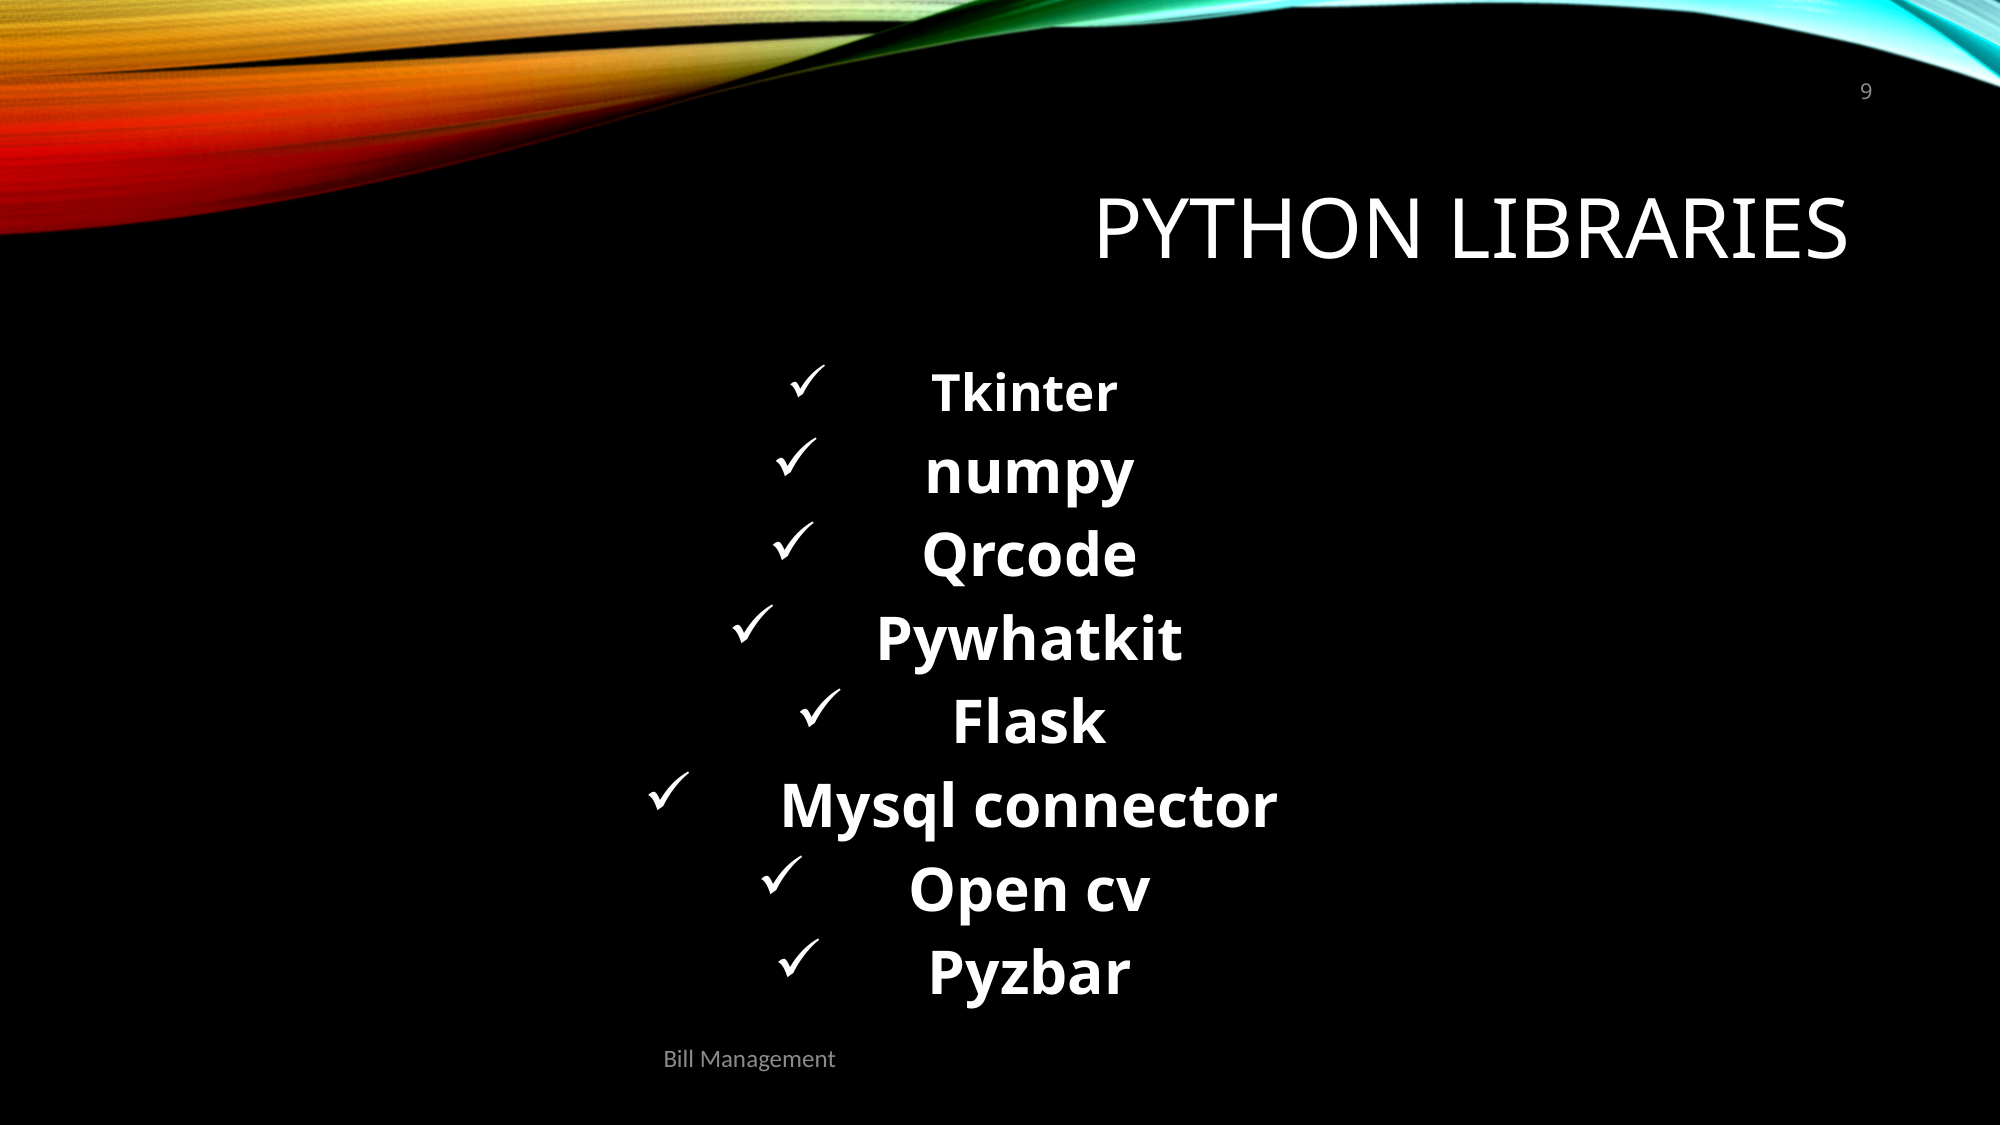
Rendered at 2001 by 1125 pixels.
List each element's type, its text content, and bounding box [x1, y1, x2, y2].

list Tkinter numpy Qrcode Pywhatkit Flask Mysql connector Open cv Pyzbar [112, 360, 1888, 1021]
footer Bill Management [112, 1042, 1388, 1103]
title Python Libraries [474, 125, 1888, 338]
picture [0, 0, 2000, 237]
slide_number 9 [1437, 62, 1888, 123]
